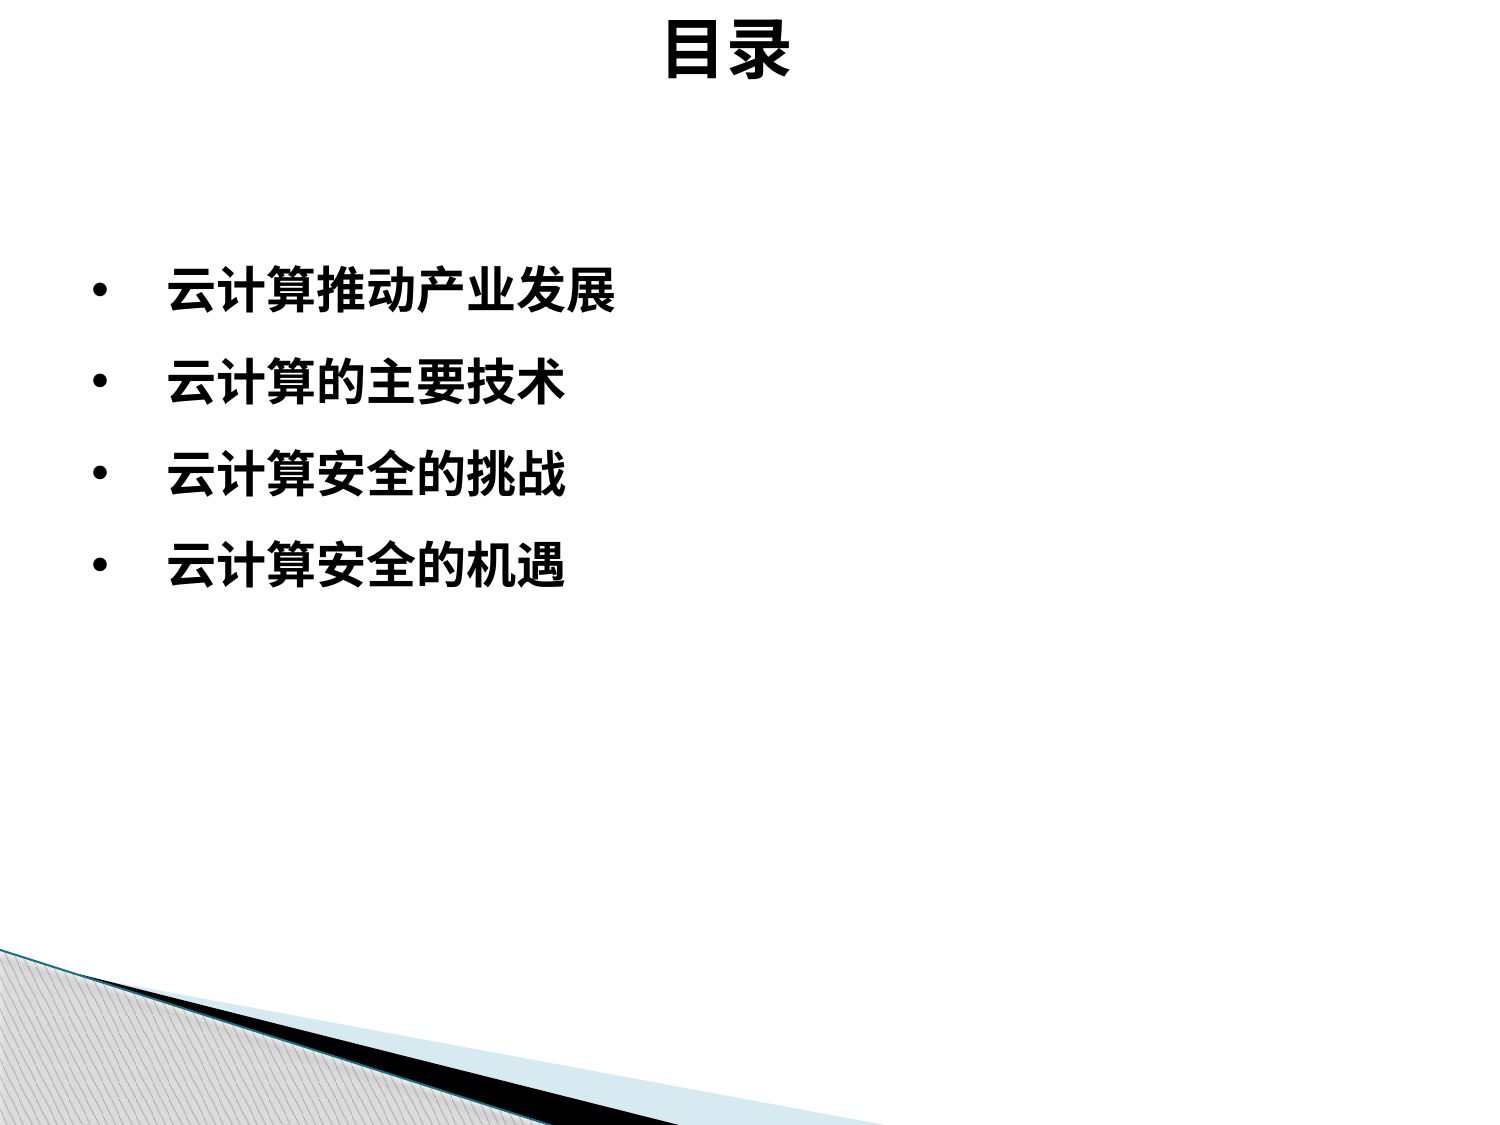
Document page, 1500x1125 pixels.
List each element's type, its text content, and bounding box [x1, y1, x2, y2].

text_box 目录 [644, 0, 808, 95]
text_box 云计算推动产业发展 云计算的主要技术 云计算安全的挑战 云计算安全的机遇 [76, 219, 1242, 602]
